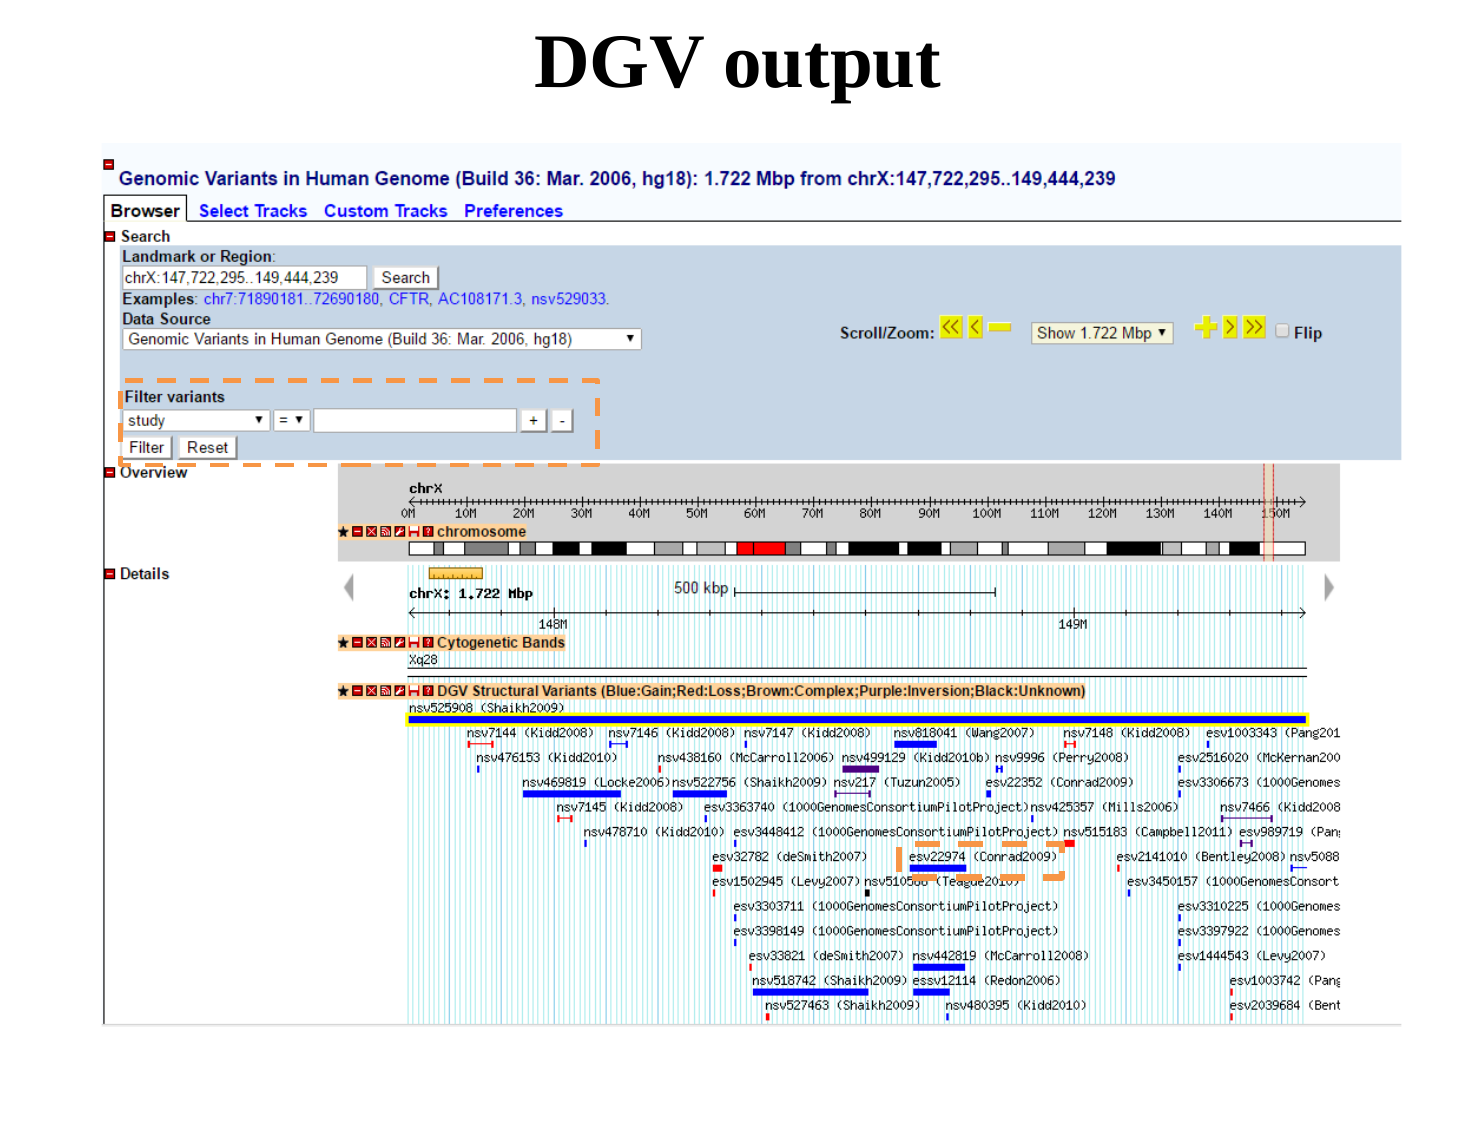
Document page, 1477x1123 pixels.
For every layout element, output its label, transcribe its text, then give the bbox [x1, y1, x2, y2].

picture [101, 143, 1402, 1027]
text_box DGV output [101, 0, 1375, 142]
